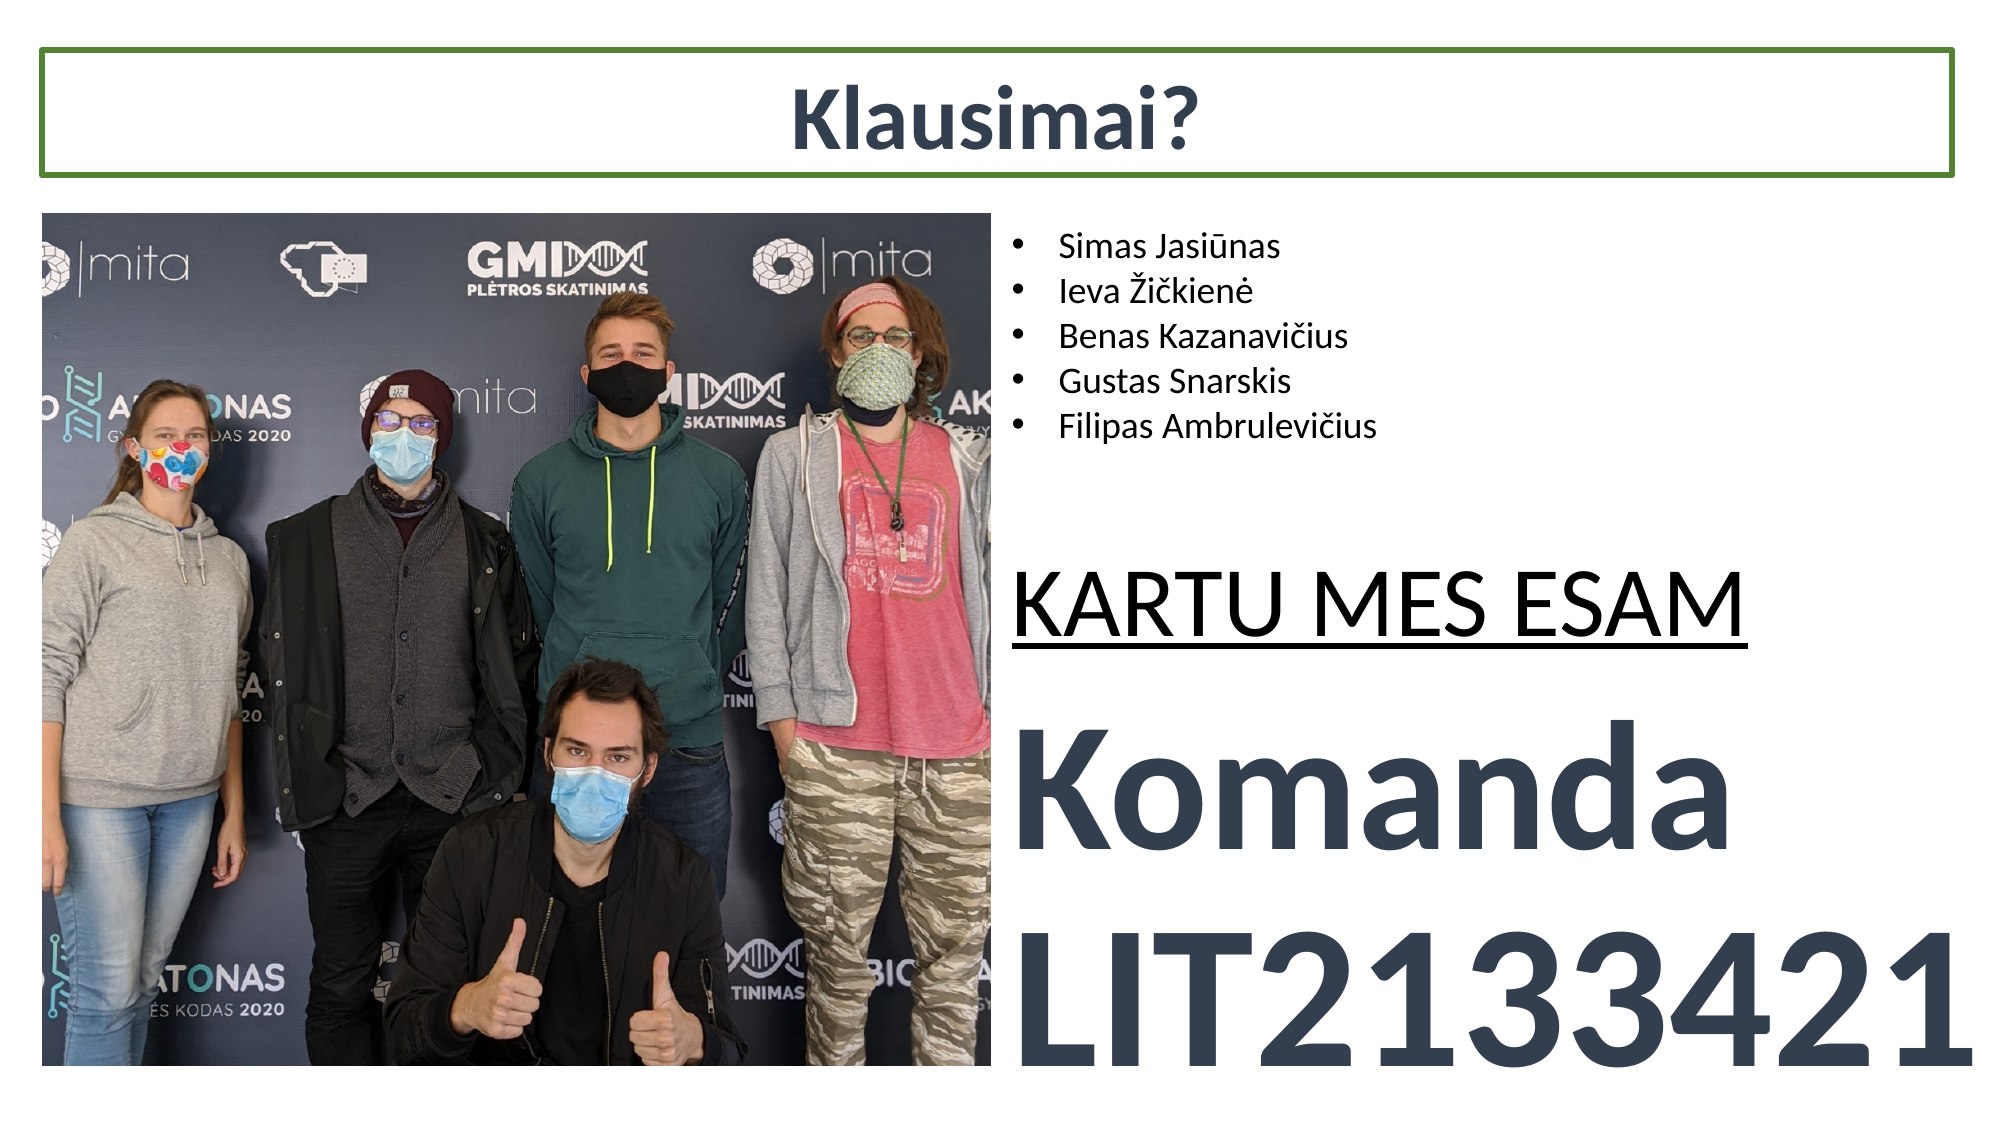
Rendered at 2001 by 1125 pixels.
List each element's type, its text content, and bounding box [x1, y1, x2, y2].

picture [43, 165, 991, 1115]
text_box Komanda LIT2133421 [996, 683, 2000, 1125]
text_box Simas Jasiūnas Ieva Žičkienė Benas Kazanavičius Gustas Snarskis Filipas Ambrulevičius KARTU MES ESAM [996, 213, 1991, 664]
text_box Klausimai? [41, 50, 1952, 175]
